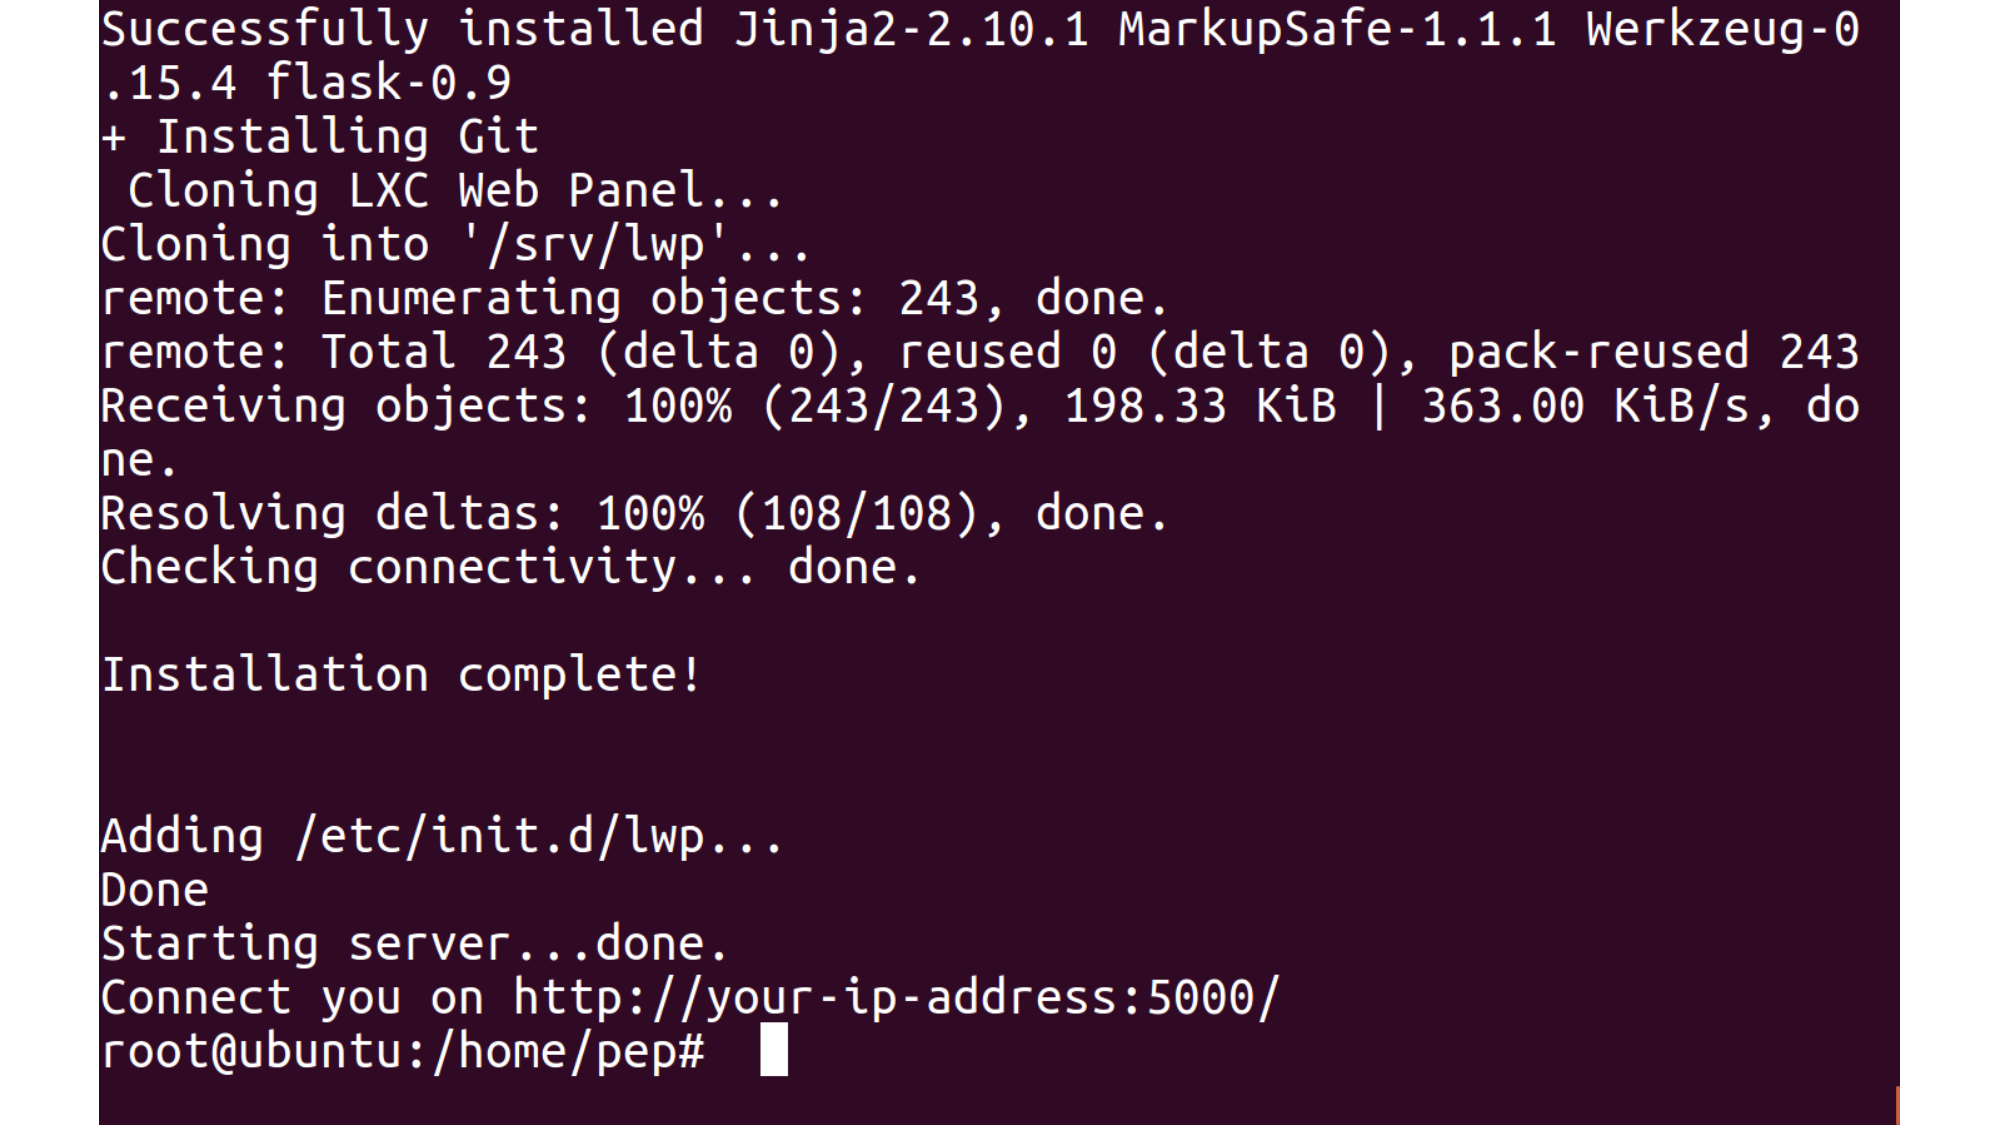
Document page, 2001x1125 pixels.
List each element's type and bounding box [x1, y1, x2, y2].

list [99, 0, 1900, 1125]
